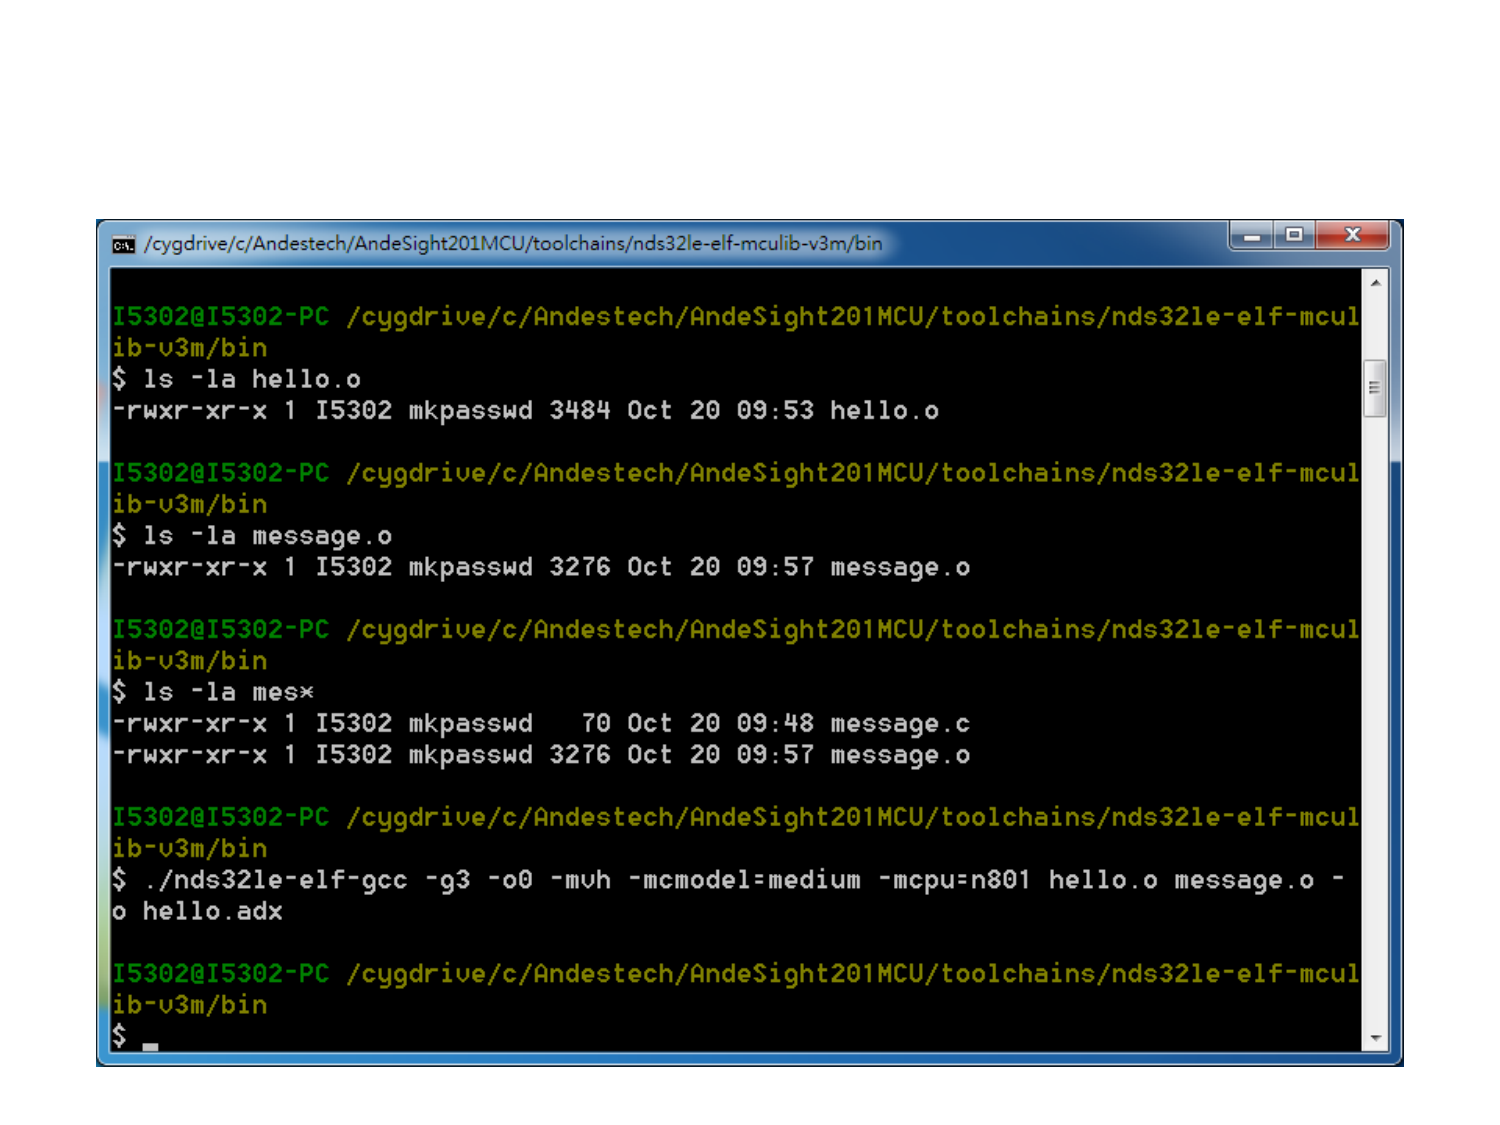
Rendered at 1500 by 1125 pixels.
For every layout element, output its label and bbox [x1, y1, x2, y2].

picture [95, 219, 1405, 1067]
